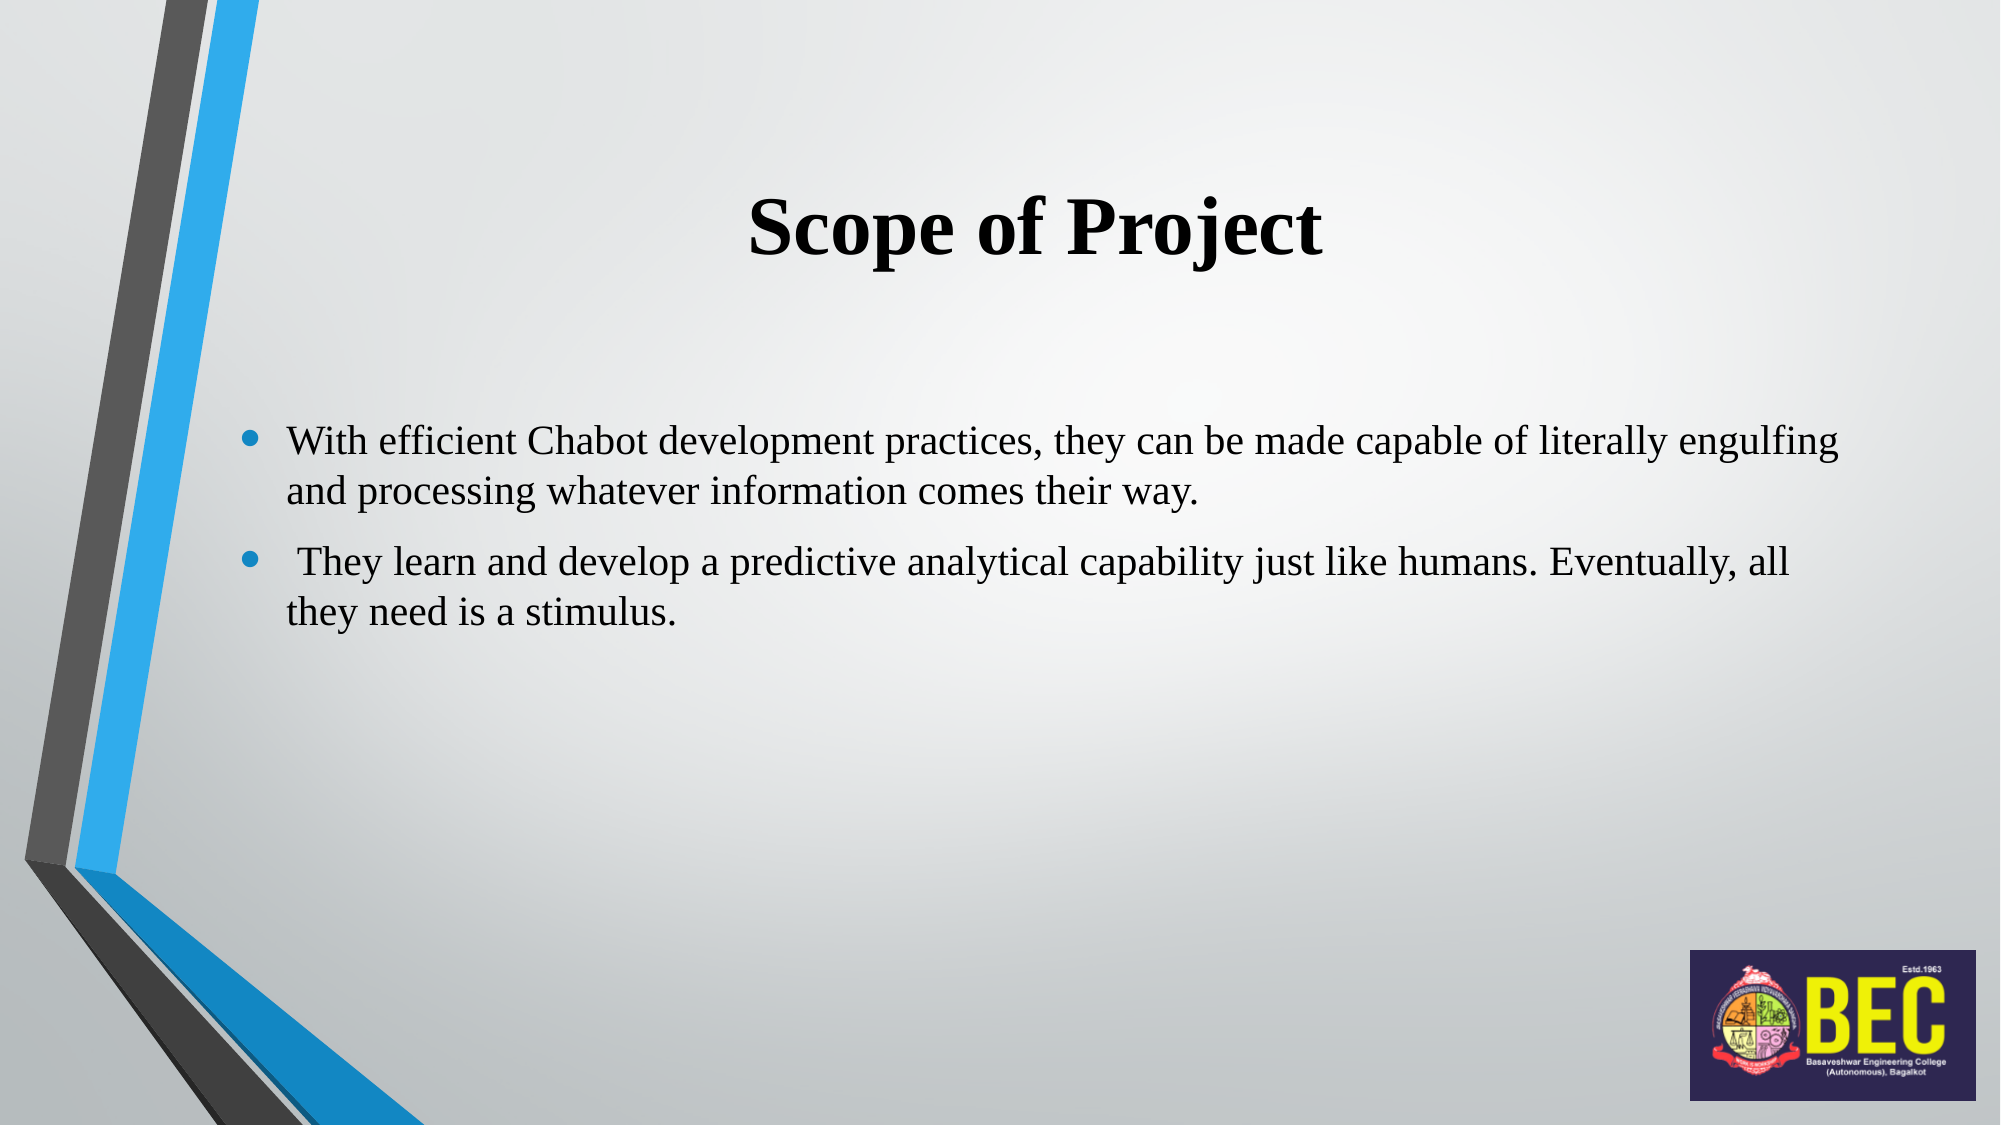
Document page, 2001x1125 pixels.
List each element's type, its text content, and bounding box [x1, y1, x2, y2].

list With efficient Chabot development practices, they can be made capable of literally engulfing and processing whatever information comes their way. They learn and develop a predictive analytical capability just like humans. Eventually, all they need is a stimulus. [224, 266, 1868, 780]
title Scope of Project [214, 78, 1858, 366]
picture [1690, 950, 1976, 1102]
